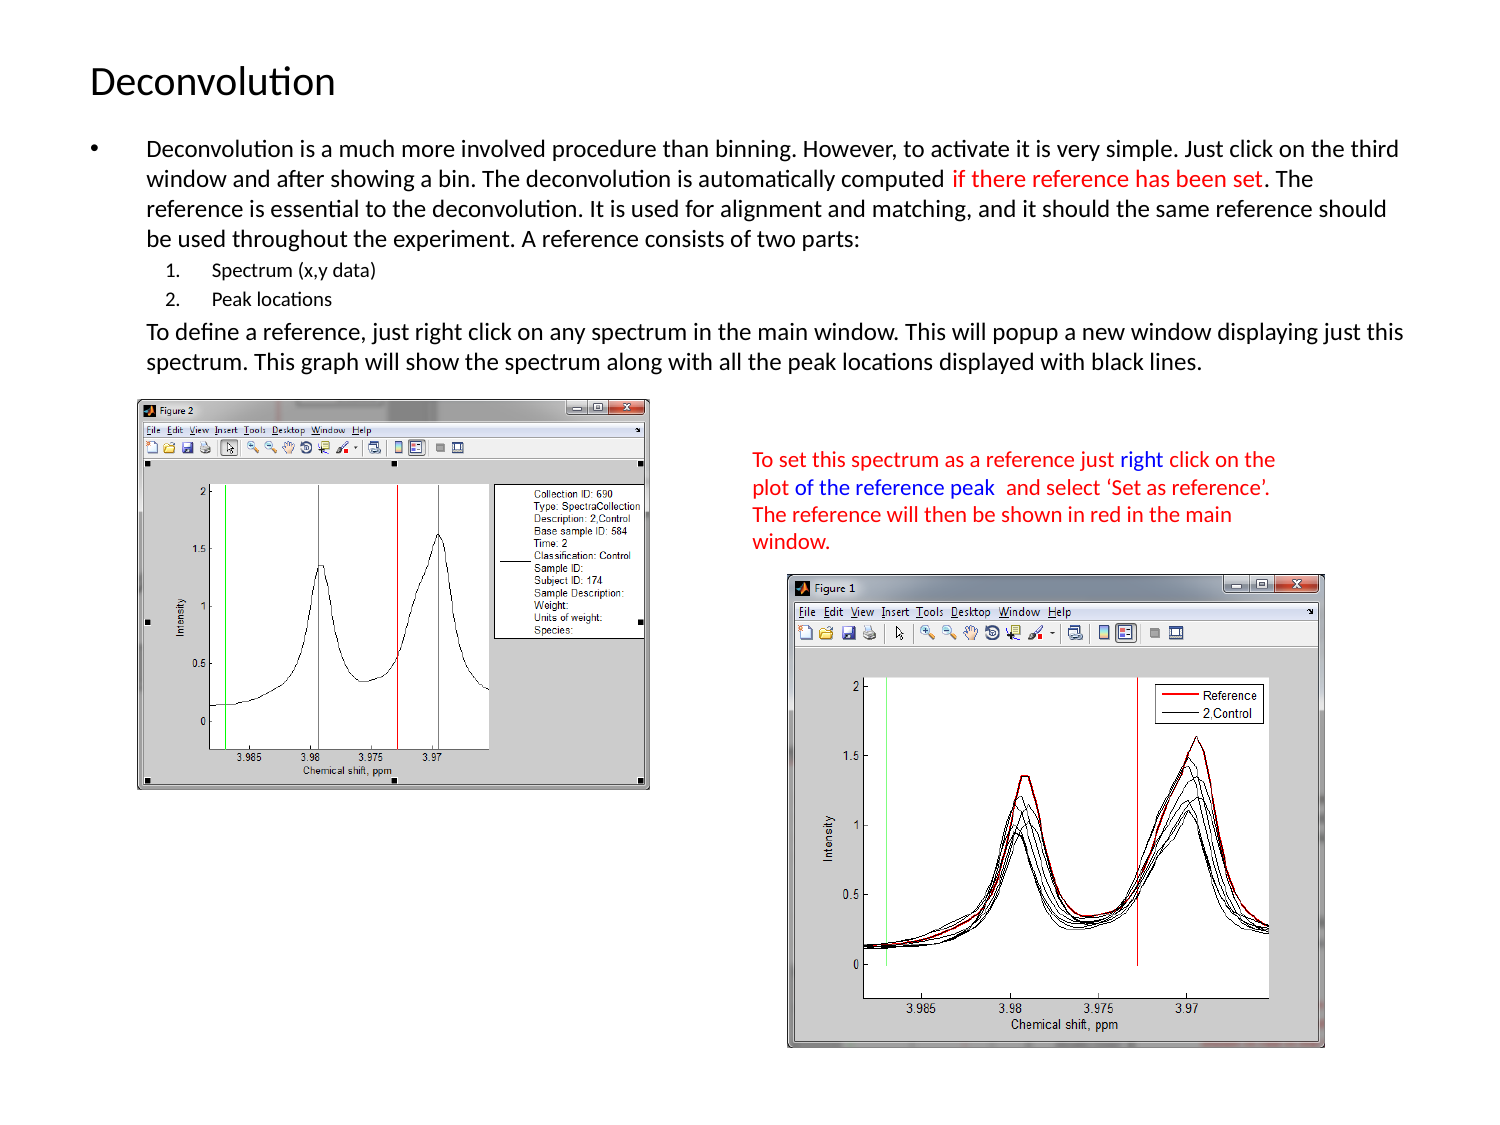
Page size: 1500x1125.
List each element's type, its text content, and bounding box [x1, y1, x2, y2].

list Deconvolution is a much more involved procedure than binning. However, to activate it is very simple. Just click on the third window and after showing a bin. The deconvolution is automatically computed if there reference has been set. The reference is essential to the deconvolution. It is used for alignment and matching, and it should the same reference should be used throughout the experiment. A reference consists of two parts: Spectrum (x,y data) Peak locations To define a reference, just right click on any spectrum in the main window. This will popup a new window displaying just this spectrum. This graph will show the spectrum along with all the peak locations displayed with black lines. [75, 125, 1425, 1005]
text_box To set this spectrum as a reference just right click on the plot of the reference peak and select ‘Set as reference’. The reference will then be shown in red in the main window. [737, 437, 1313, 562]
picture [787, 574, 1326, 1048]
title Deconvolution [75, 45, 1425, 113]
picture [137, 399, 651, 790]
